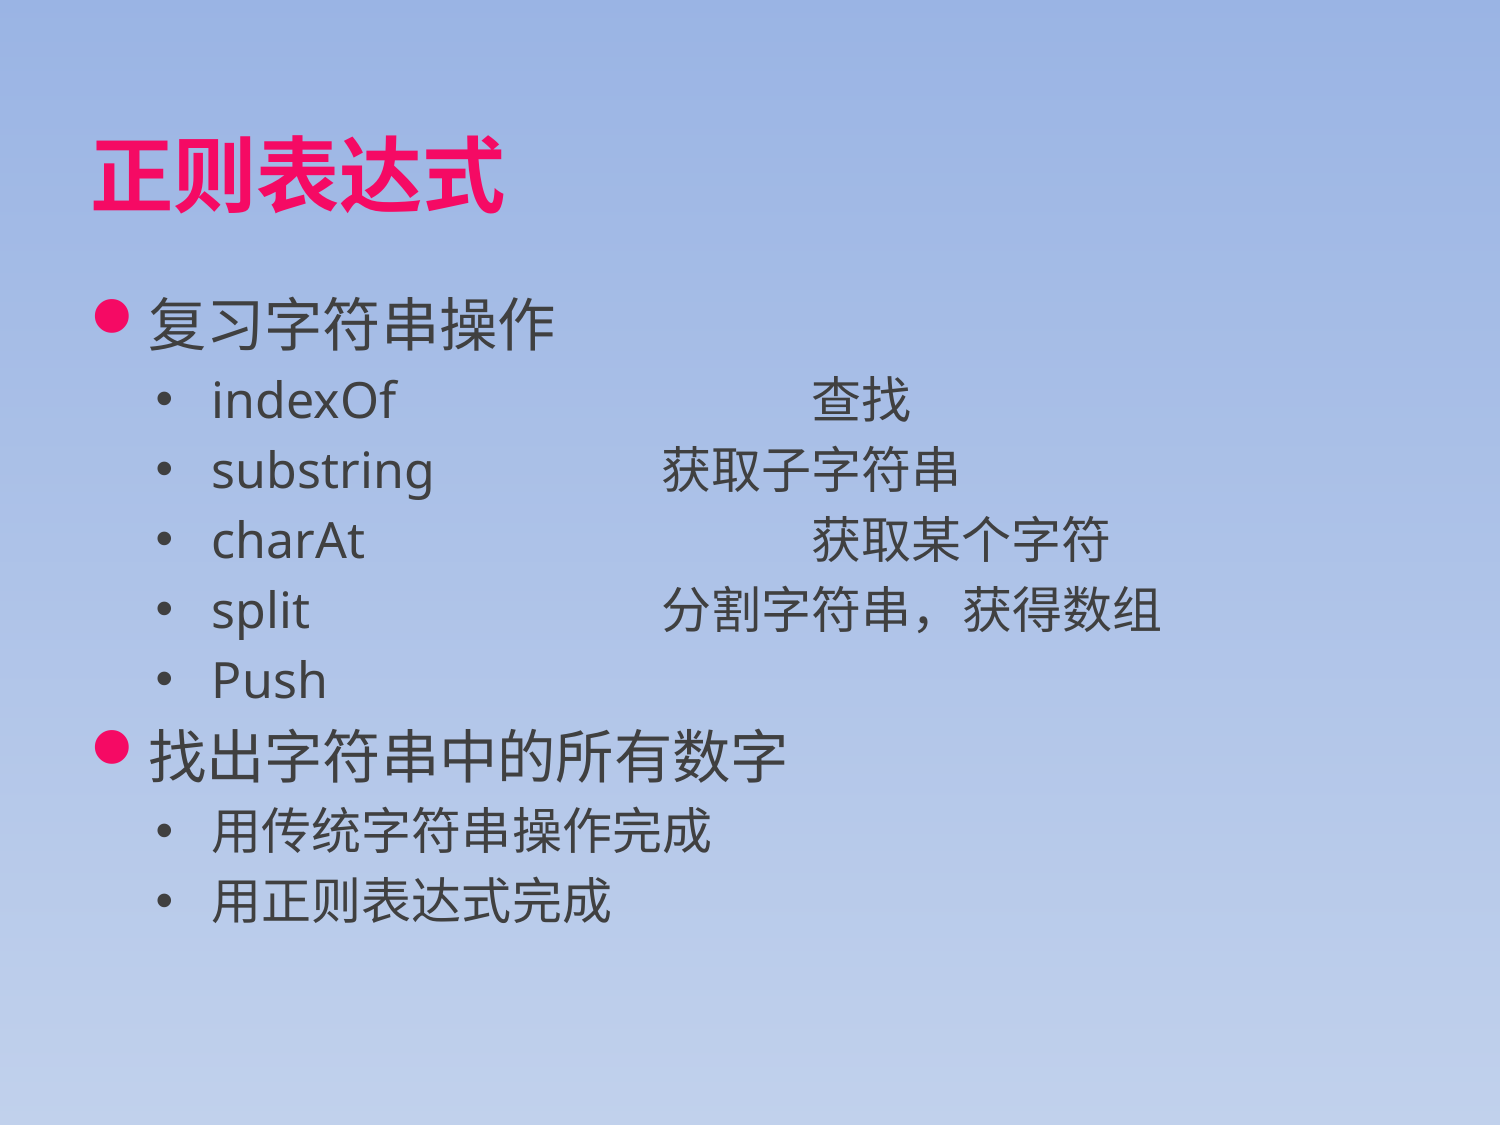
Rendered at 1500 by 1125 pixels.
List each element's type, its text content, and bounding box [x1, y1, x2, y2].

title 正则表达式 [74, 79, 1426, 268]
list 复习字符串操作 indexOf 查找 substring 获取子字符串 charAt 获取某个字符 split 分割字符串，获得数组 Push 找出字符串中的所有数字 用传统字符串操作完成 用正则表达式完成 [74, 280, 1426, 1024]
